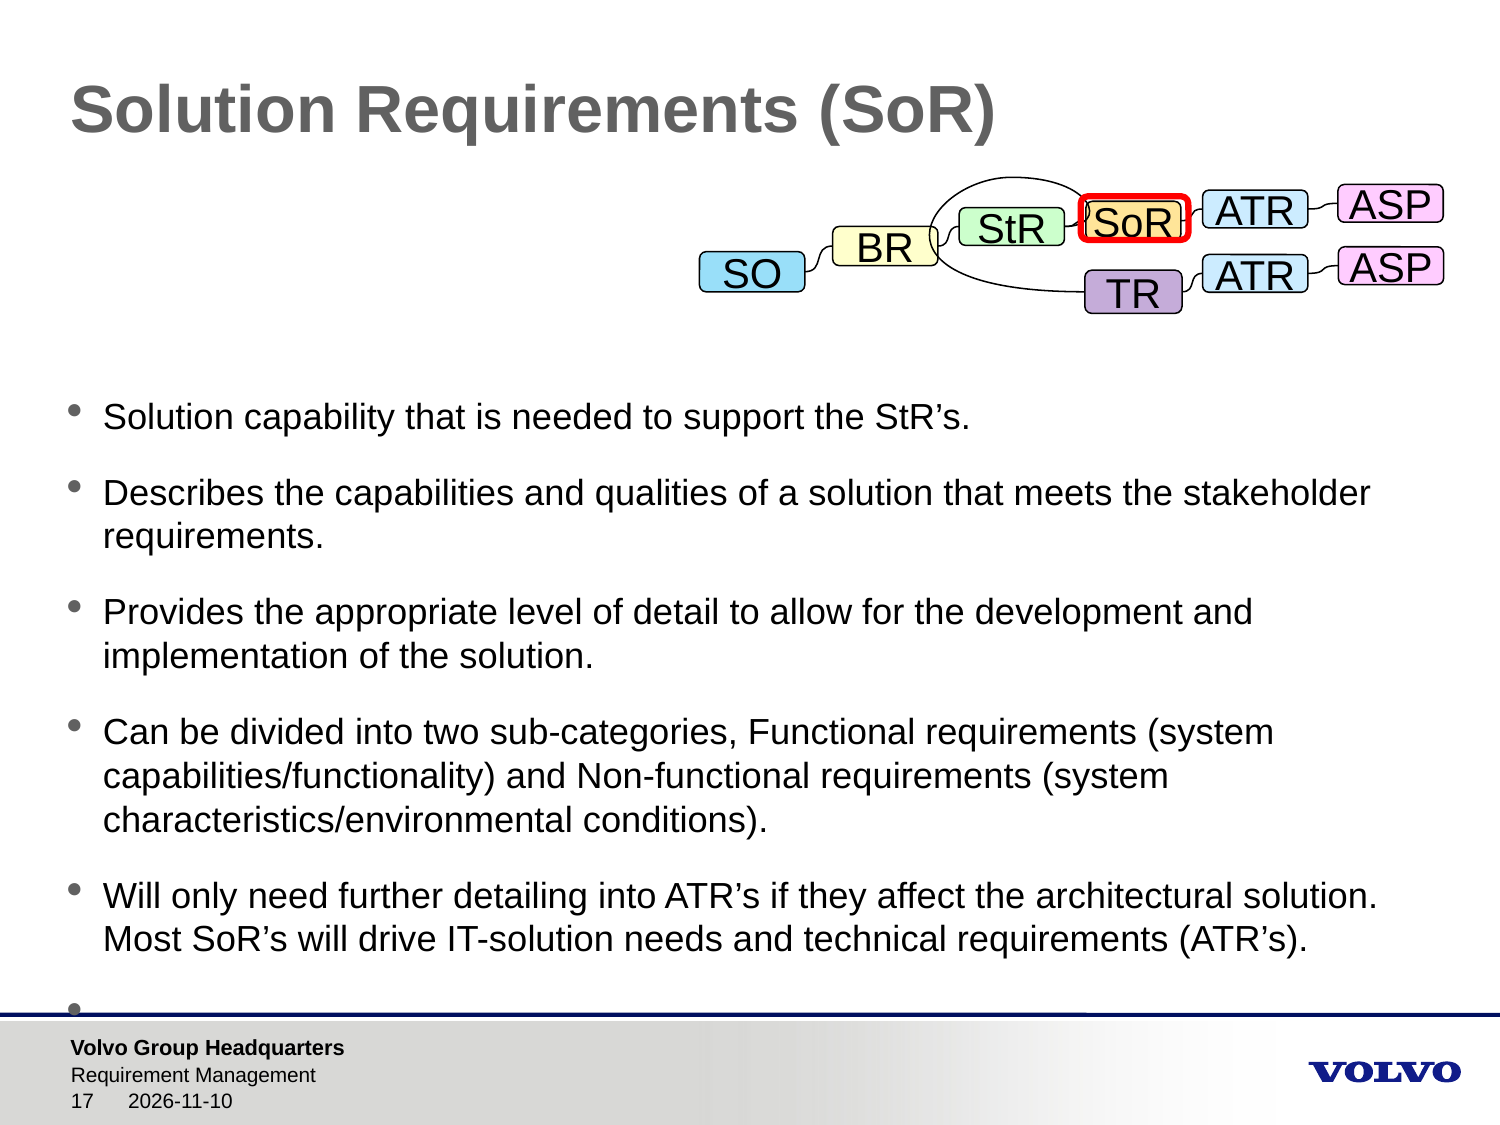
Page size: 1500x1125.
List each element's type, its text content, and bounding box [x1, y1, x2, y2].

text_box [1181, 273, 1203, 293]
title Solution Requirements (SoR) [55, 58, 1406, 246]
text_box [1307, 265, 1339, 274]
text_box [804, 245, 833, 272]
text_box ASP [1338, 246, 1444, 285]
footer Requirement Management [55, 1054, 1184, 1090]
text_box ATR [1202, 190, 1308, 228]
text_box StR [959, 207, 1065, 246]
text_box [1180, 208, 1203, 221]
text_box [1307, 203, 1339, 210]
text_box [1064, 220, 1087, 226]
list Solution capability that is needed to support the StR’s. Describes the capabilities and qualities of a solution that meets the stakeholder requirements. Provides the appropriate level of detail to allow for the development and implementation of the solution. Can be divided into two sub-categories, Functional requirements (system capabilities/functionality) and Non-functional requirements (system characteristics/environmental conditions). Will only need further detailing into ATR’s if they affect the architectural solution. Most SoR’s will drive IT-solution needs and technical requirements (ATR’s). [53, 385, 1404, 1064]
slide_number 17 [55, 1085, 139, 1121]
text_box TR [1084, 270, 1183, 314]
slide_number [113, 1085, 508, 1120]
text_box SO [699, 251, 805, 292]
text_box ASP [1337, 184, 1444, 223]
text_box BR [832, 226, 938, 266]
text_box ATR [1202, 254, 1308, 293]
text_box [1078, 194, 1191, 243]
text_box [937, 226, 960, 247]
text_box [1064, 226, 1086, 293]
picture [0, 1021, 1308, 1125]
